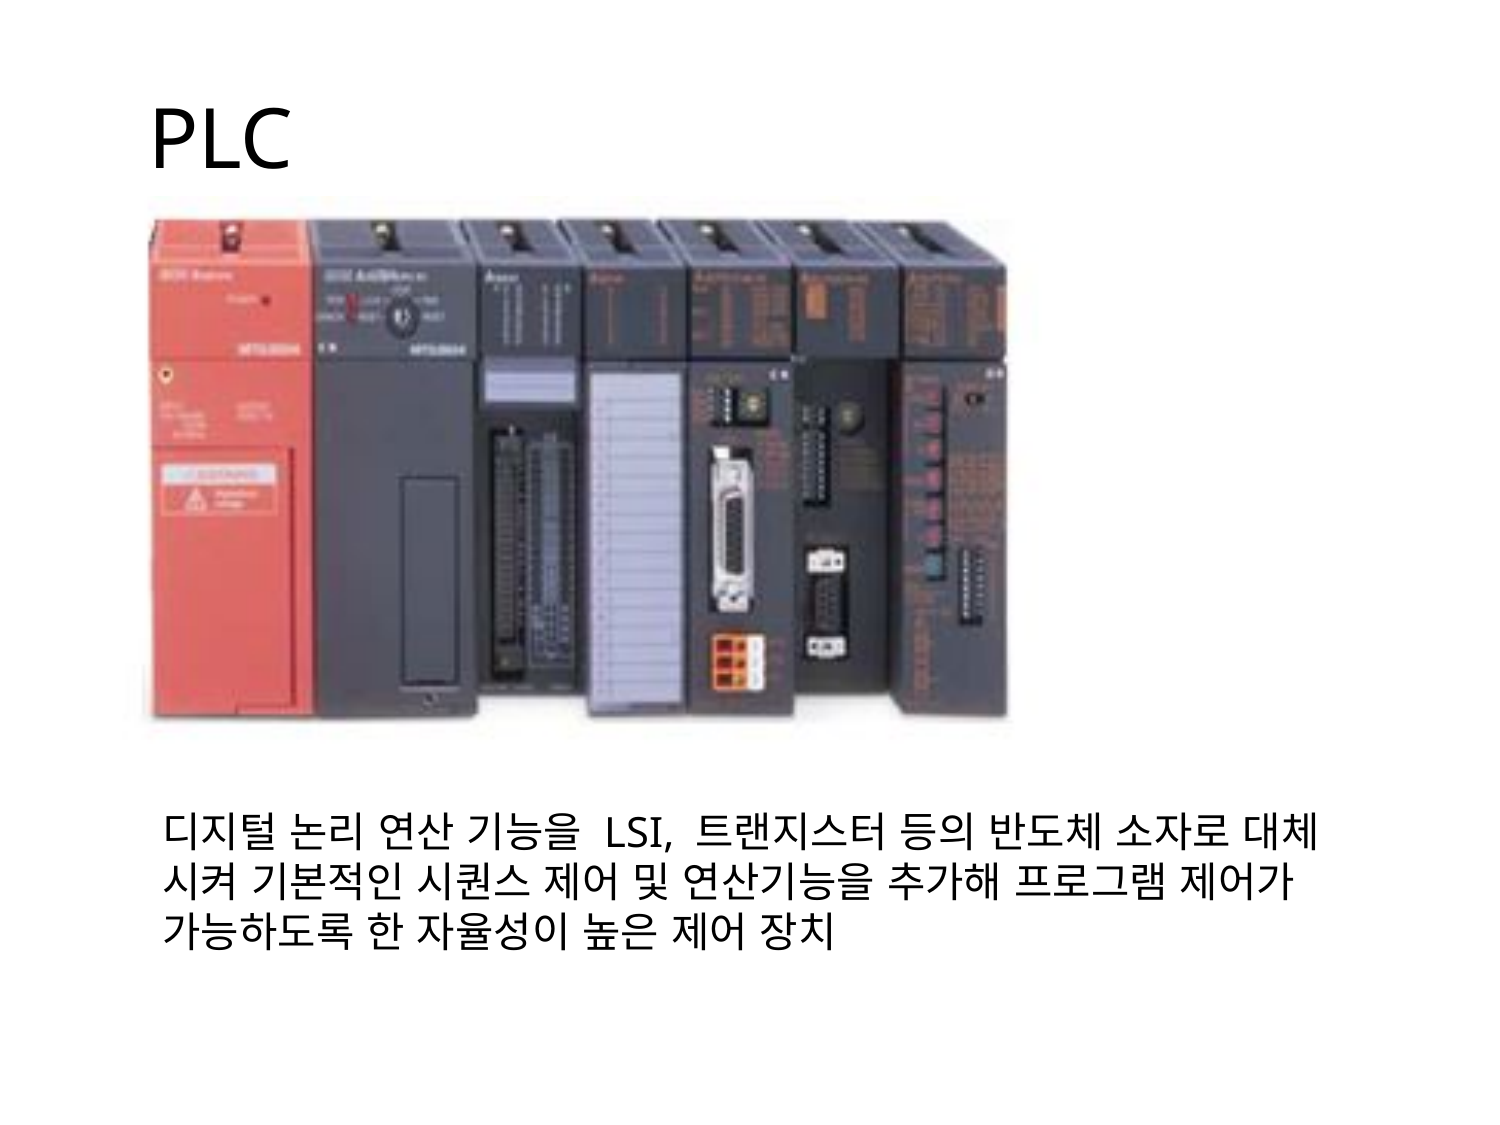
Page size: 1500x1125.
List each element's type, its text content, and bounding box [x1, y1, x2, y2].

picture [100, 196, 1042, 811]
text_box PLC [133, 78, 308, 193]
text_box 디지털 논리 연산 기능을 LSI, 트랜지스터 등의 반도체 소자로 대체 시켜 기본적인 시퀀스 제어 및 연산기능을 추가해 프로그램 제어가 가능하도록 한 자율성이 높은 제어 장치 [147, 798, 1376, 964]
